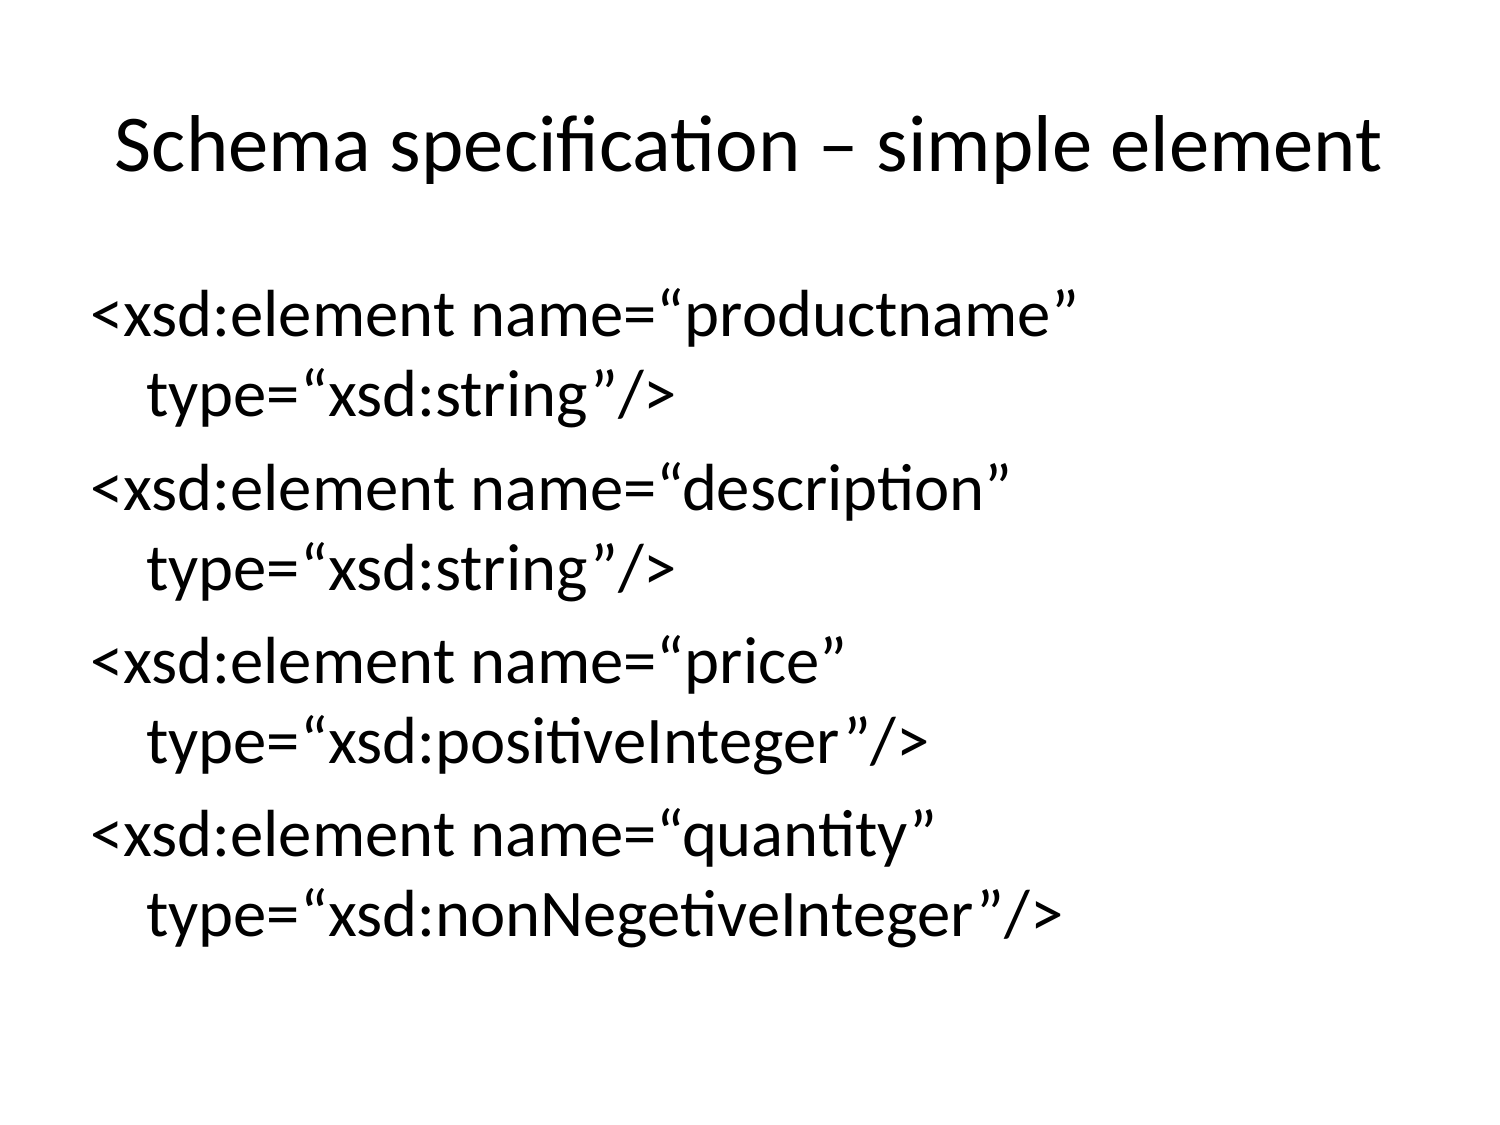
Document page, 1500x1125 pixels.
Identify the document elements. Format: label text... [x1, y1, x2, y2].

title Schema specification – simple element [75, 45, 1425, 233]
list <xsd:element name=“productname” type=“xsd:string”/> <xsd:element name=“description” type=“xsd:string”/> <xsd:element name=“price” type=“xsd:positiveInteger”/> <xsd:element name=“quantity” type=“xsd:nonNegetiveInteger”/> [75, 262, 1425, 1005]
